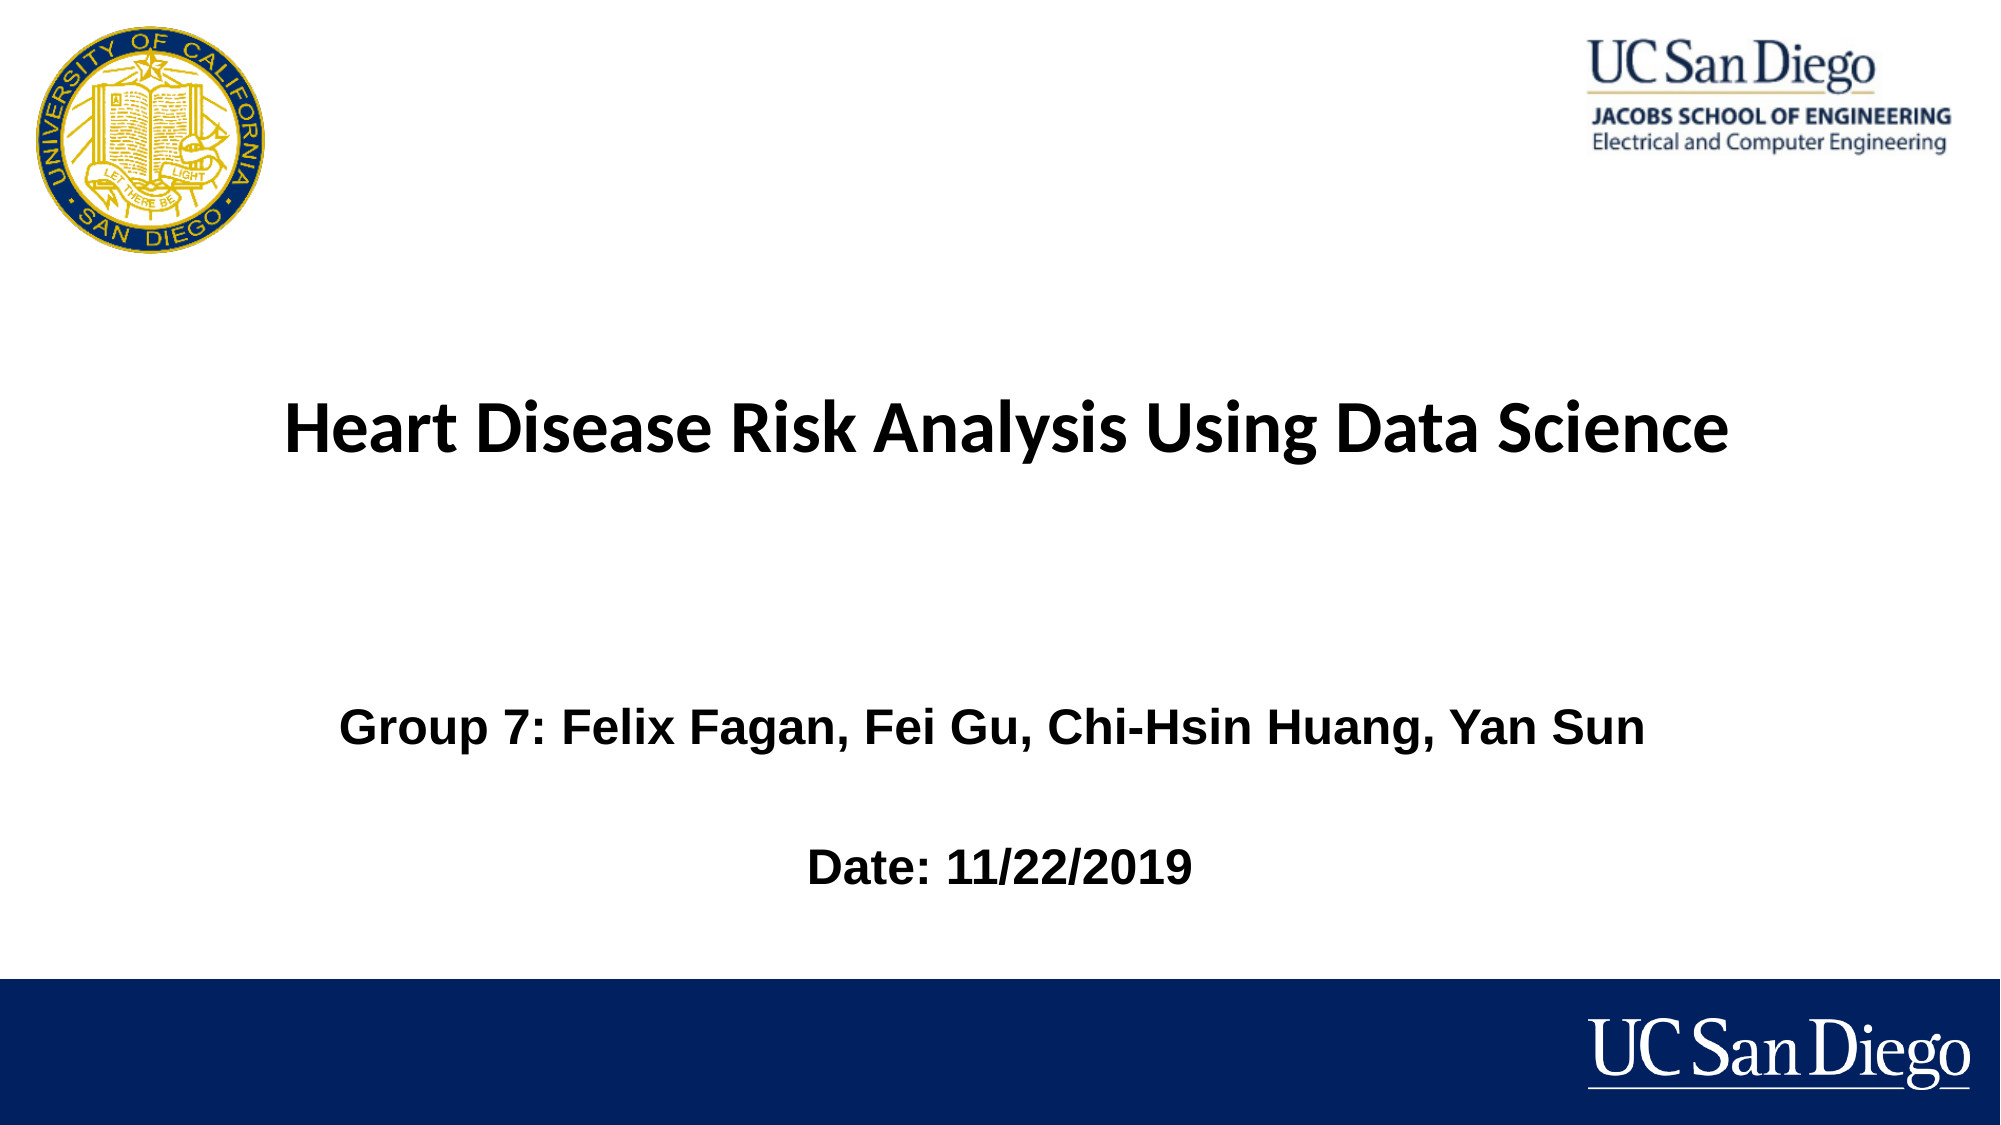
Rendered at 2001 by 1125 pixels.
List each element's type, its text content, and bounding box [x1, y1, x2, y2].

title Heart Disease Risk Analysis Using Data Science [0, 307, 2000, 549]
picture [1573, 25, 1970, 171]
picture [1588, 1018, 1970, 1090]
slide_number 1 [1412, 1042, 1863, 1103]
picture [33, 22, 267, 256]
text_box Group 7: Felix Fagan, Fei Gu, Chi-Hsin Huang, Yan Sun Date: 11/22/2019 [0, 611, 2000, 972]
